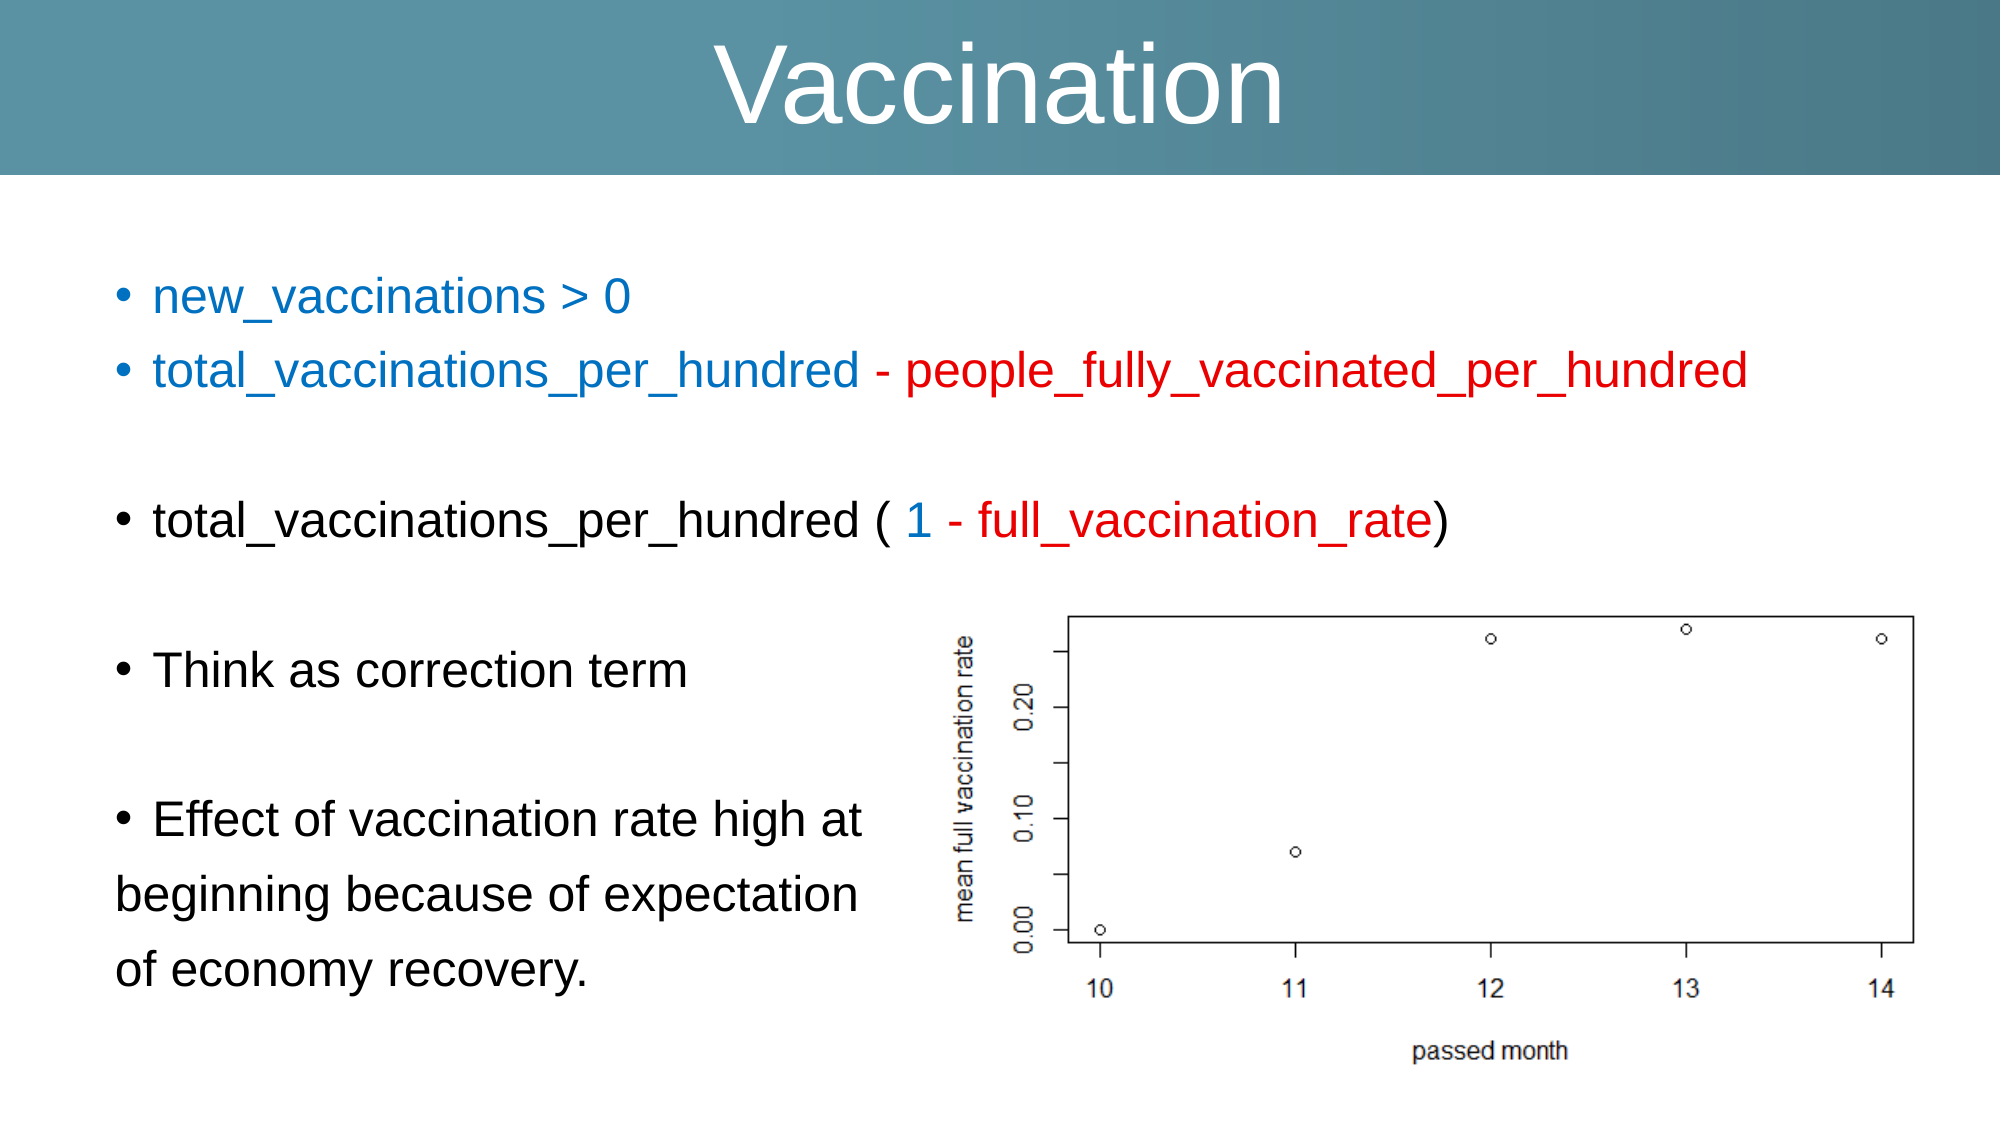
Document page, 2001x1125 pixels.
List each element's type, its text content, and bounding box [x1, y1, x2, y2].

picture [944, 492, 1978, 1098]
list new_vaccinations > 0 total_vaccinations_per_hundred - people_fully_vaccinated_per_hundred total_vaccinations_per_hundred ( 1 - full_vaccination_rate) Think as correction term Effect of vaccination rate high at beginning because of expectation of economy recovery. [99, 262, 1900, 1005]
list Vaccination [50, 27, 1950, 147]
